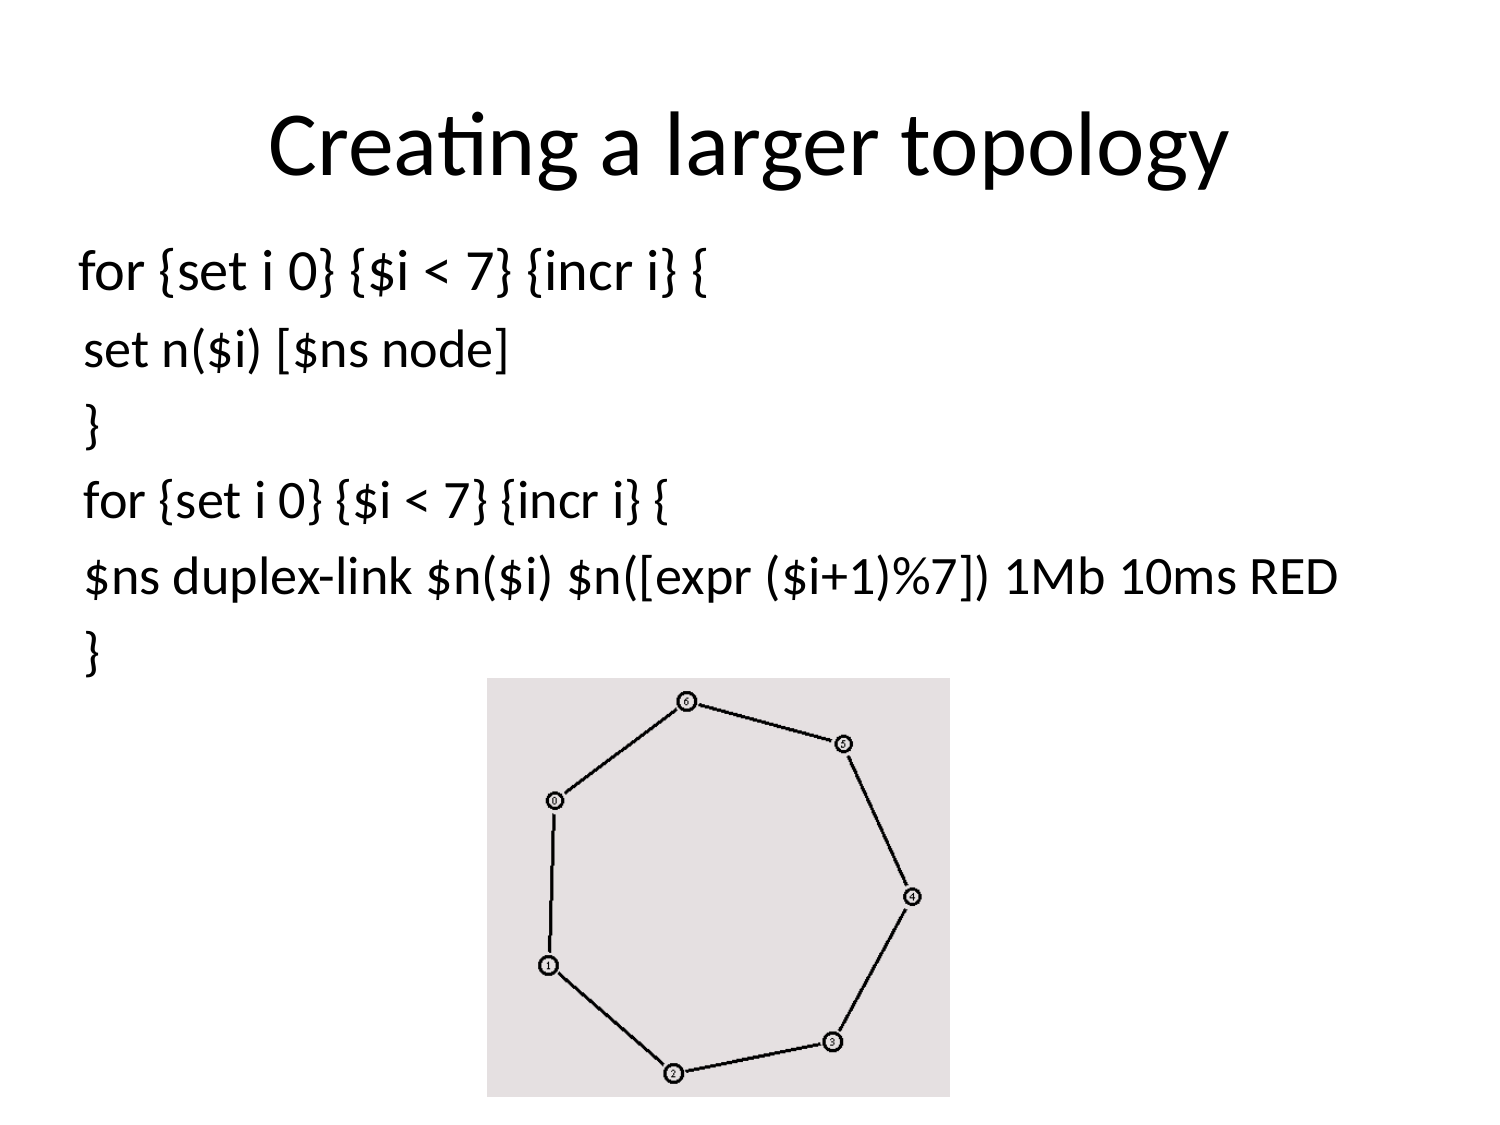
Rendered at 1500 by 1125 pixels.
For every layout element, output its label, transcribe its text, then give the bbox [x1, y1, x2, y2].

list for {set i 0} {$i < 7} {incr i} { set n($i) [$ns node] } for {set i 0} {$i < 7} {incr i} { $ns duplex-link $n($i) $n([expr ($i+1)%7]) 1Mb 10ms RED } [0, 224, 1500, 1063]
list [487, 678, 951, 1097]
title Creating a larger topology [75, 45, 1425, 224]
